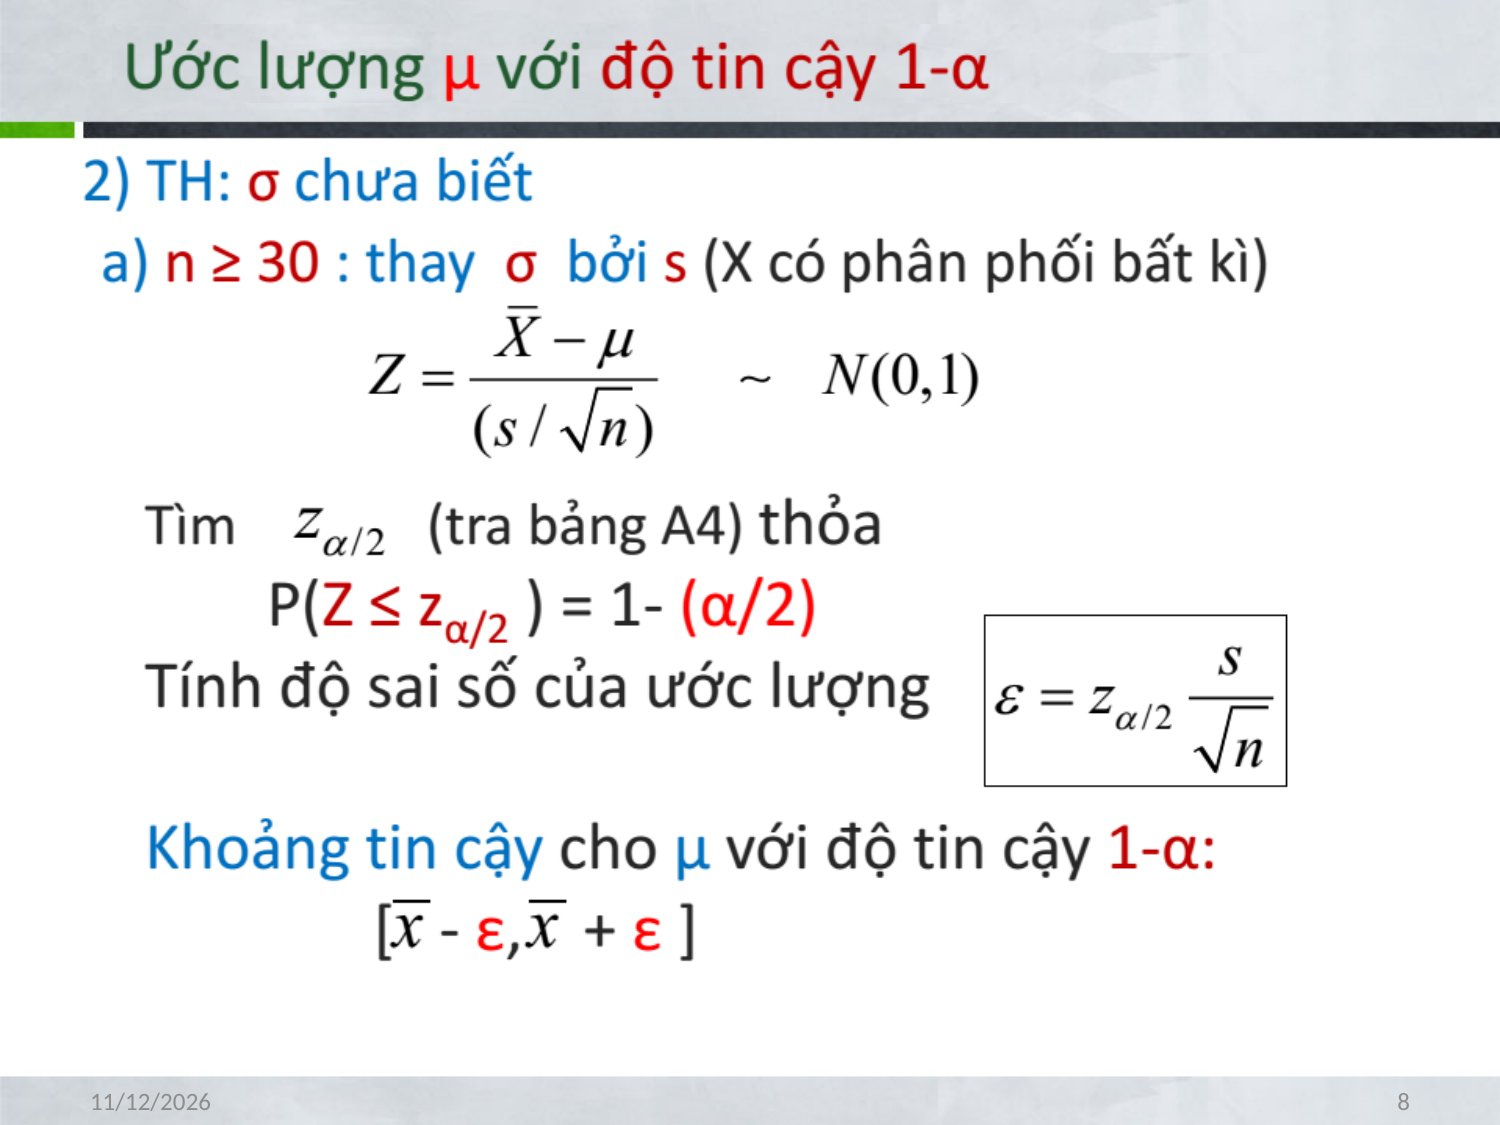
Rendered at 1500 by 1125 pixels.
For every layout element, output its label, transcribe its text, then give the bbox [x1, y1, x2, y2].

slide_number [75, 1074, 425, 1125]
picture [0, 0, 1500, 1125]
slide_number 8 [1074, 1074, 1425, 1125]
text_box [74, 142, 1297, 296]
